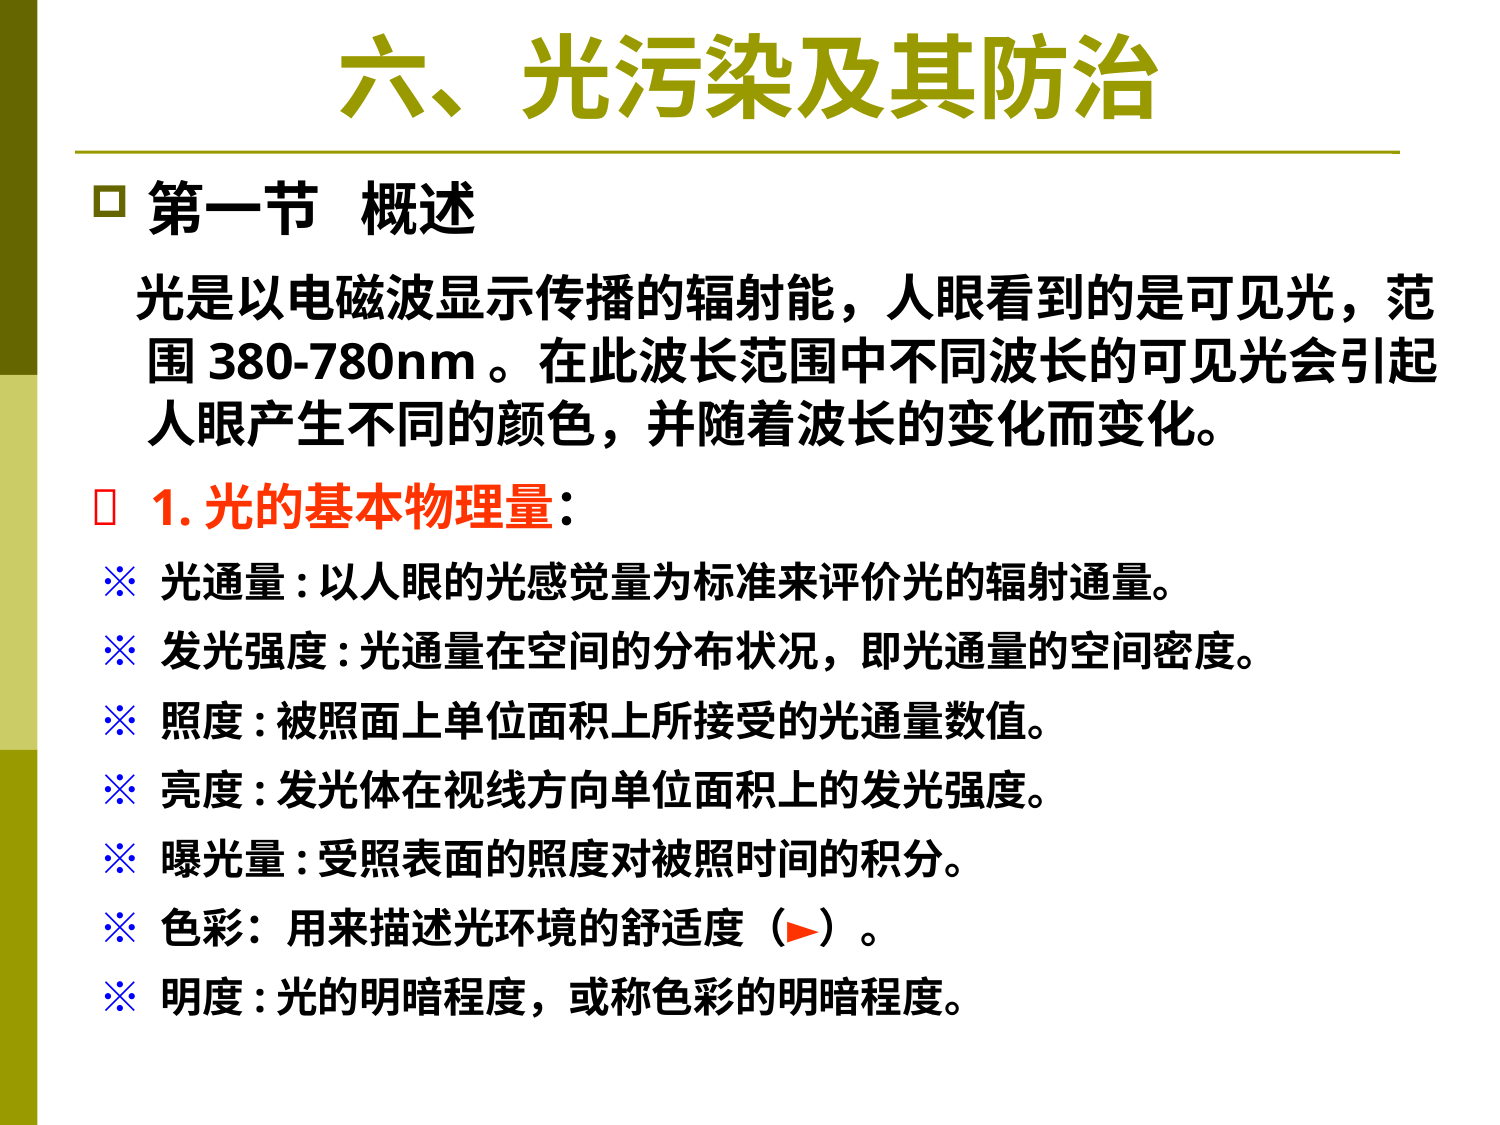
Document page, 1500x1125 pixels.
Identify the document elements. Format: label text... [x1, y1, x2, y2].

list 第一节 概述 光是以电磁波显示传播的辐射能，人眼看到的是可见光，范围380-780nm。在此波长范围中不同波长的可见光会引起人眼产生不同的颜色，并随着波长的变化而变化。  1.光的基本物理量： ※ 光通量:以人眼的光感觉量为标准来评价光的辐射通量。 ※ 发光强度:光通量在空间的分布状况，即光通量的空间密度。 ※ 照度:被照面上单位面积上所接受的光通量数值。 ※ 亮度:发光体在视线方向单位面积上的发光强度。 ※ 曝光量:受照表面的照度对被照时间的积分。 ※ 色彩：用来描述光环境的舒适度（►）。 ※ 明度:光的明暗程度，或称色彩的明暗程度。 [75, 160, 1457, 1059]
title 六、光污染及其防治 [75, 45, 1425, 138]
